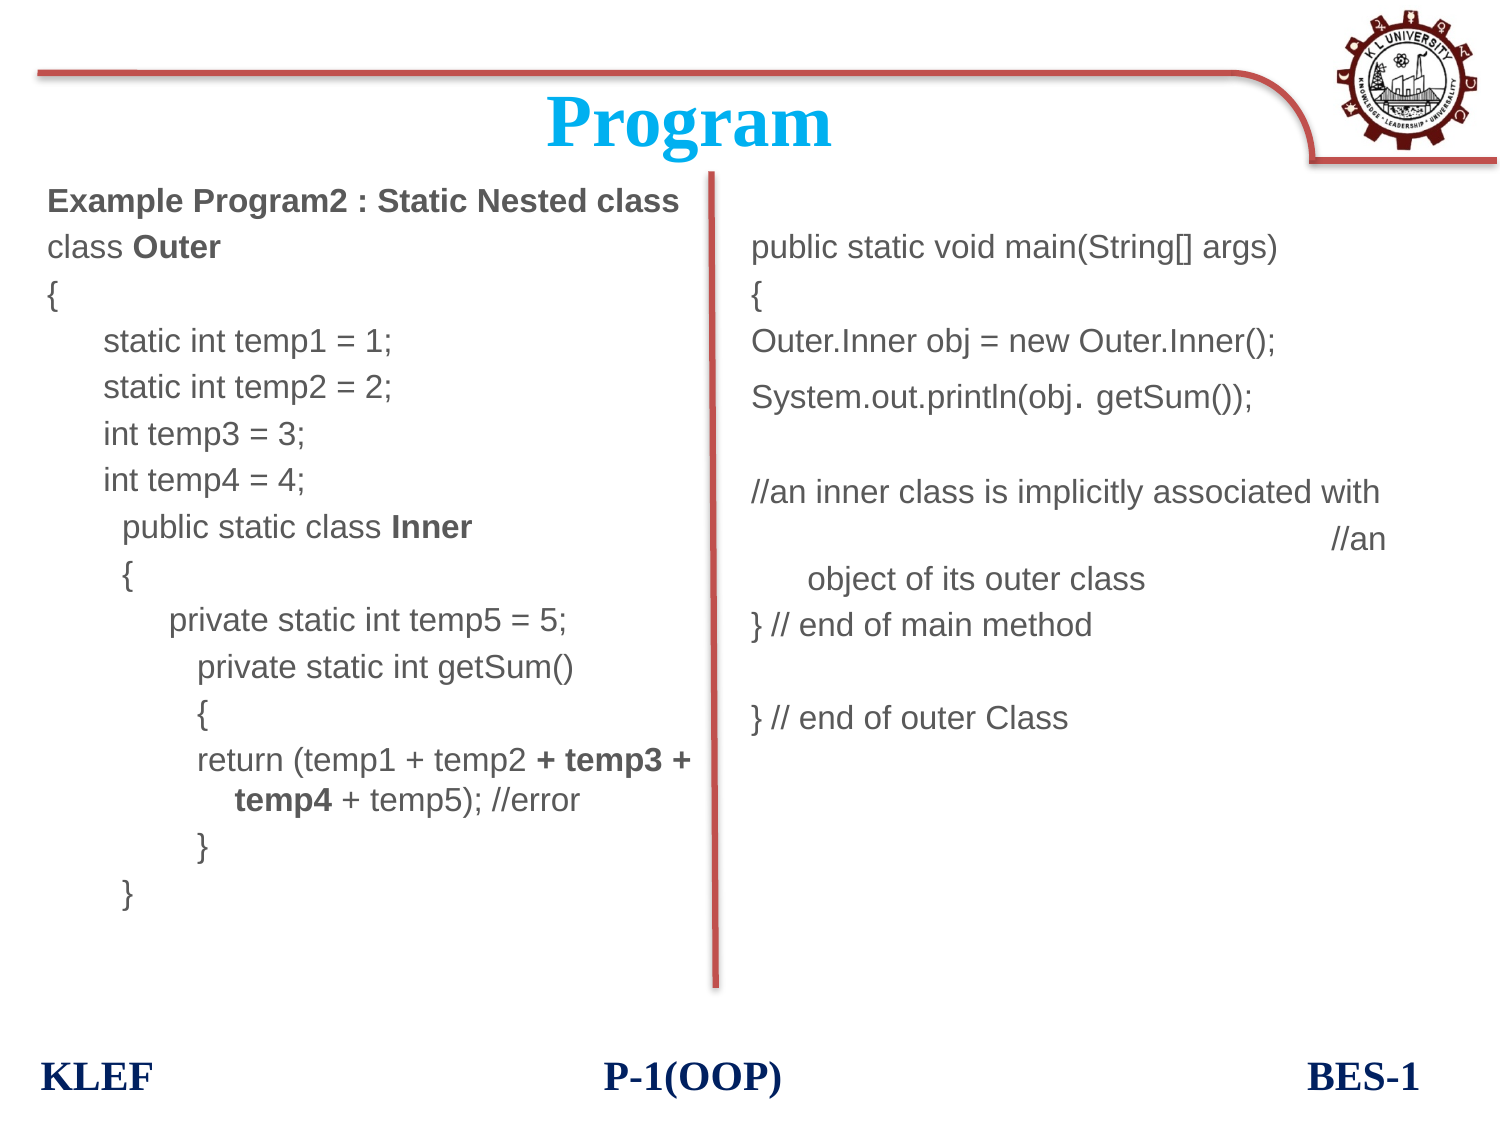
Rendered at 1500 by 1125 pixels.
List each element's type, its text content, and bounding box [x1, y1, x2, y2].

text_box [305, 577, 1123, 583]
footer KLEF P-1(OOP) BES-1 [25, 1035, 1458, 1113]
title Program [83, 62, 1297, 171]
list Example Program2 : Static Nested class class Outer { static int temp1 = 1; static int temp2 = 2; int temp3 = 3; int temp4 = 4; public static class Inner { private static int temp5 = 5; private static int getSum() { return (temp1 + temp2 + temp3 + temp4 + temp5); //error } } public static void main(String[] args) { Outer.Inner obj = new Outer.Inner(); System.out.println(obj. getSum()); //an inner class is implicitly associated with //an object of its outer class } // end of main method } // end of outer Class [31, 171, 1471, 1081]
picture [1333, 5, 1481, 154]
